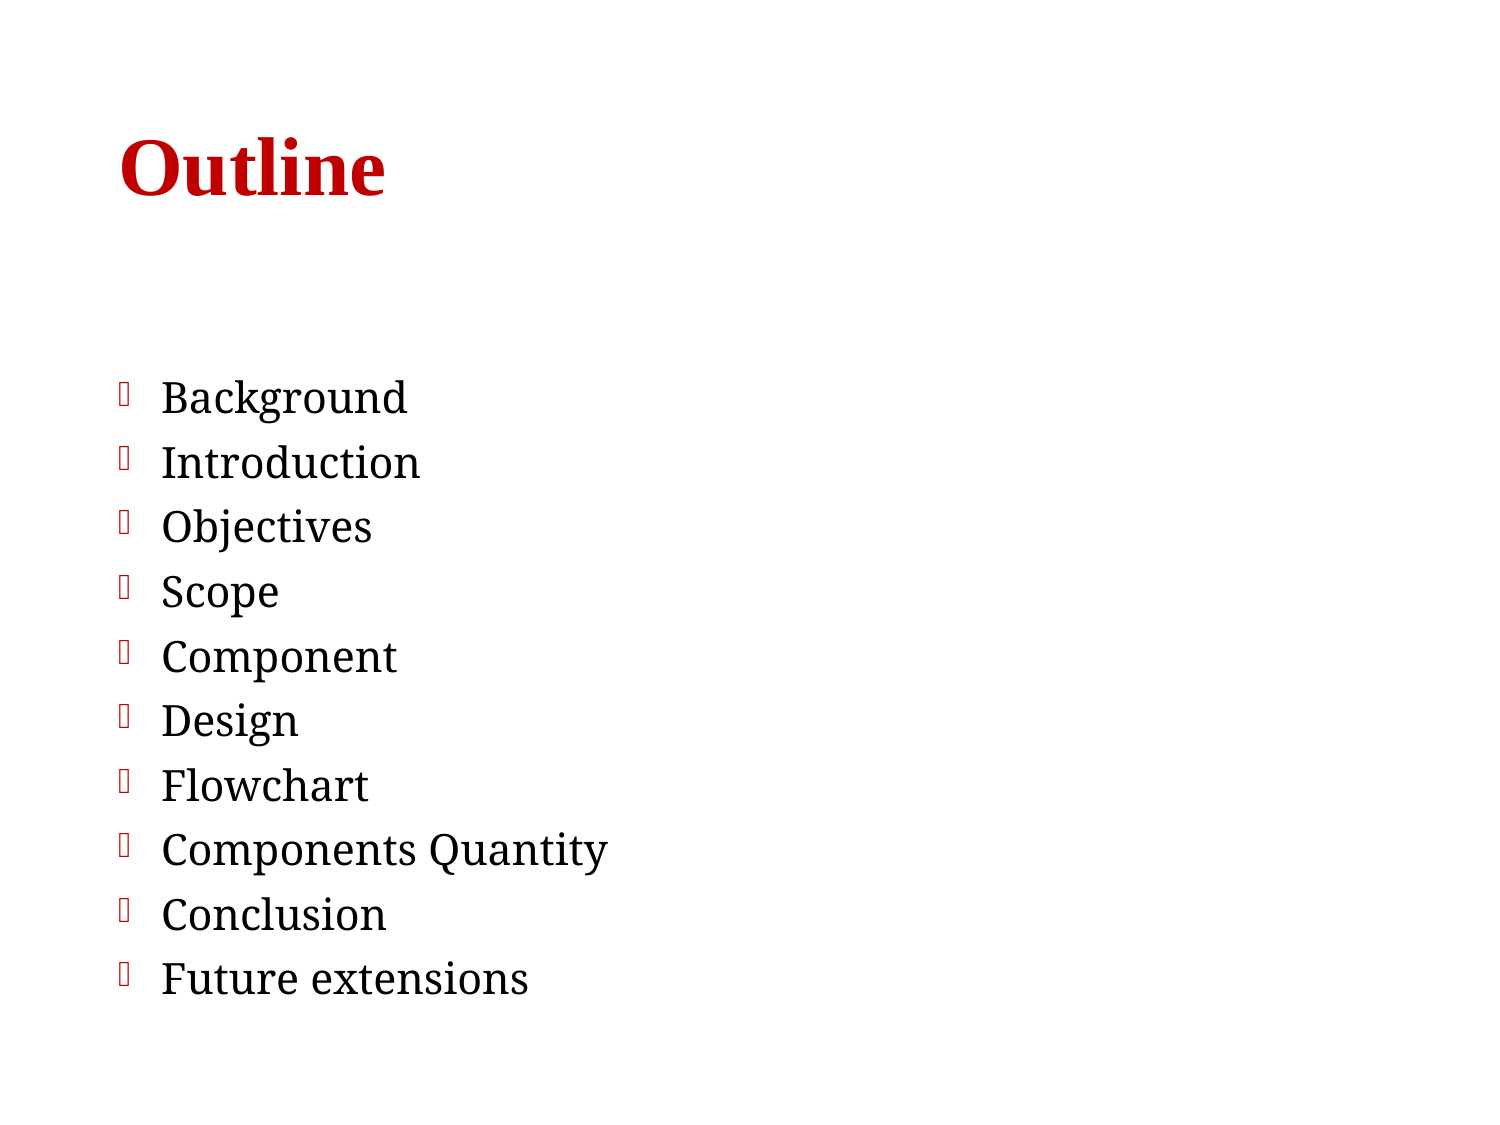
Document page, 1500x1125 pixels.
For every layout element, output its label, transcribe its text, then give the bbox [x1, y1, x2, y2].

title Outline [103, 59, 1397, 278]
list Background Introduction Objectives Scope Component Design Flowchart Components Quantity Conclusion Future extensions [103, 299, 1397, 1014]
